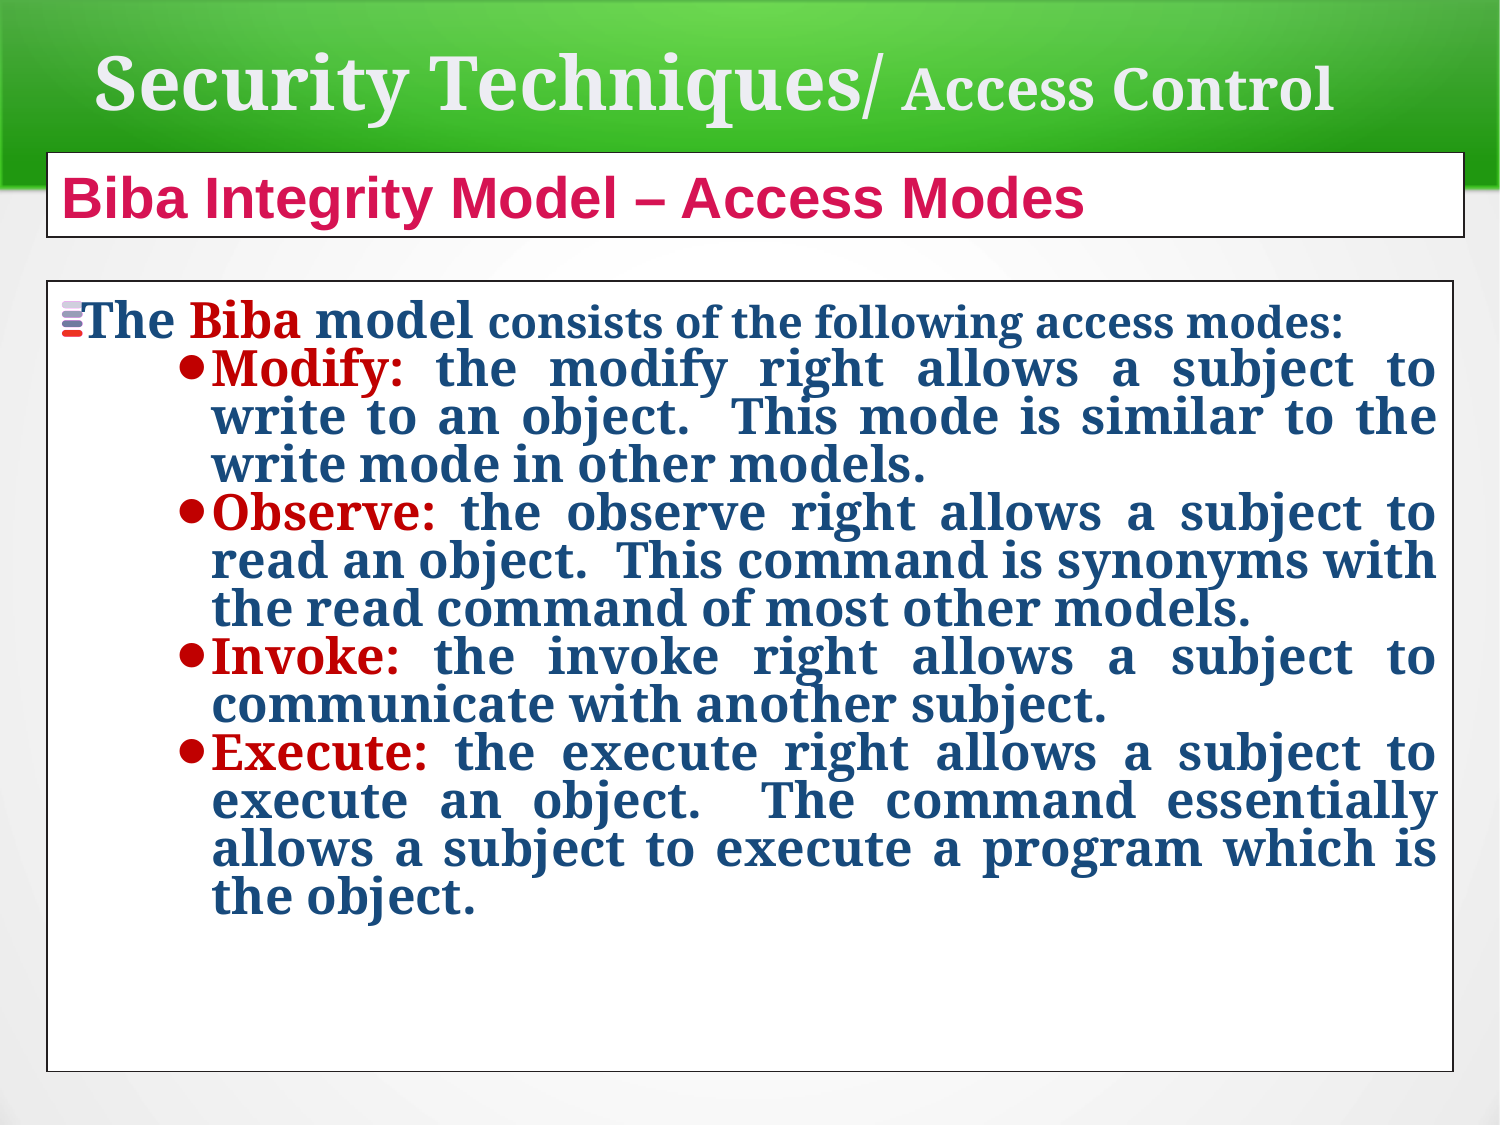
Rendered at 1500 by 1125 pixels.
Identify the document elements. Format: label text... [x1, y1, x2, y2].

text_box The Biba model consists of the following access modes: Modify: the modify right allows a subject to write to an object. This mode is similar to the write mode in other models. Observe: the observe right allows a subject to read an object. This command is synonyms with the read command of most other models. Invoke: the invoke right allows a subject to communicate with another subject. Execute: the execute right allows a subject to execute an object. The command essentially allows a subject to execute a program which is the object. [46, 281, 1453, 1072]
text_box Security Techniques/ Access Control [64, 16, 1441, 145]
text_box Biba Integrity Model – Access Modes [46, 152, 1465, 237]
picture [0, 0, 1500, 1125]
